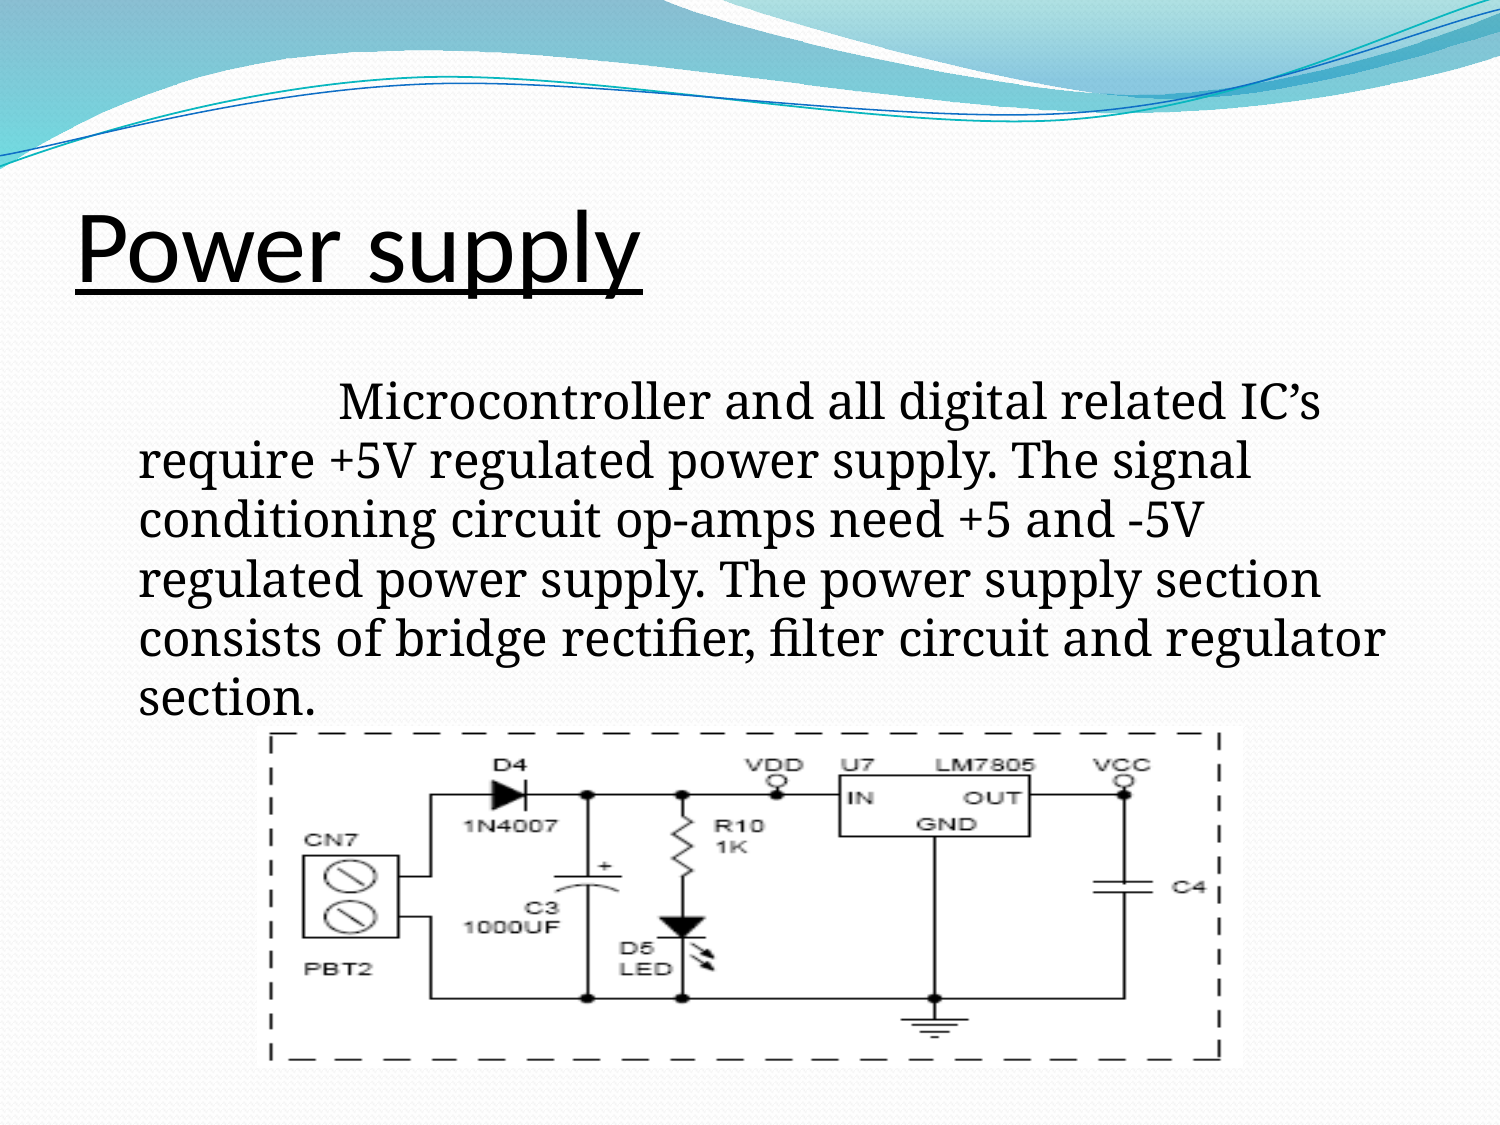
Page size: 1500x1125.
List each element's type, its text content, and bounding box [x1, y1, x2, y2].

picture [257, 726, 1243, 1069]
title Power supply [75, 115, 1425, 303]
list Microcontroller and all digital related IC’s require +5V regulated power supply. The signal conditioning circuit op-amps need +5 and -5V regulated power supply. The power supply section consists of bridge rectifier, filter circuit and regulator section. [82, 292, 1432, 738]
